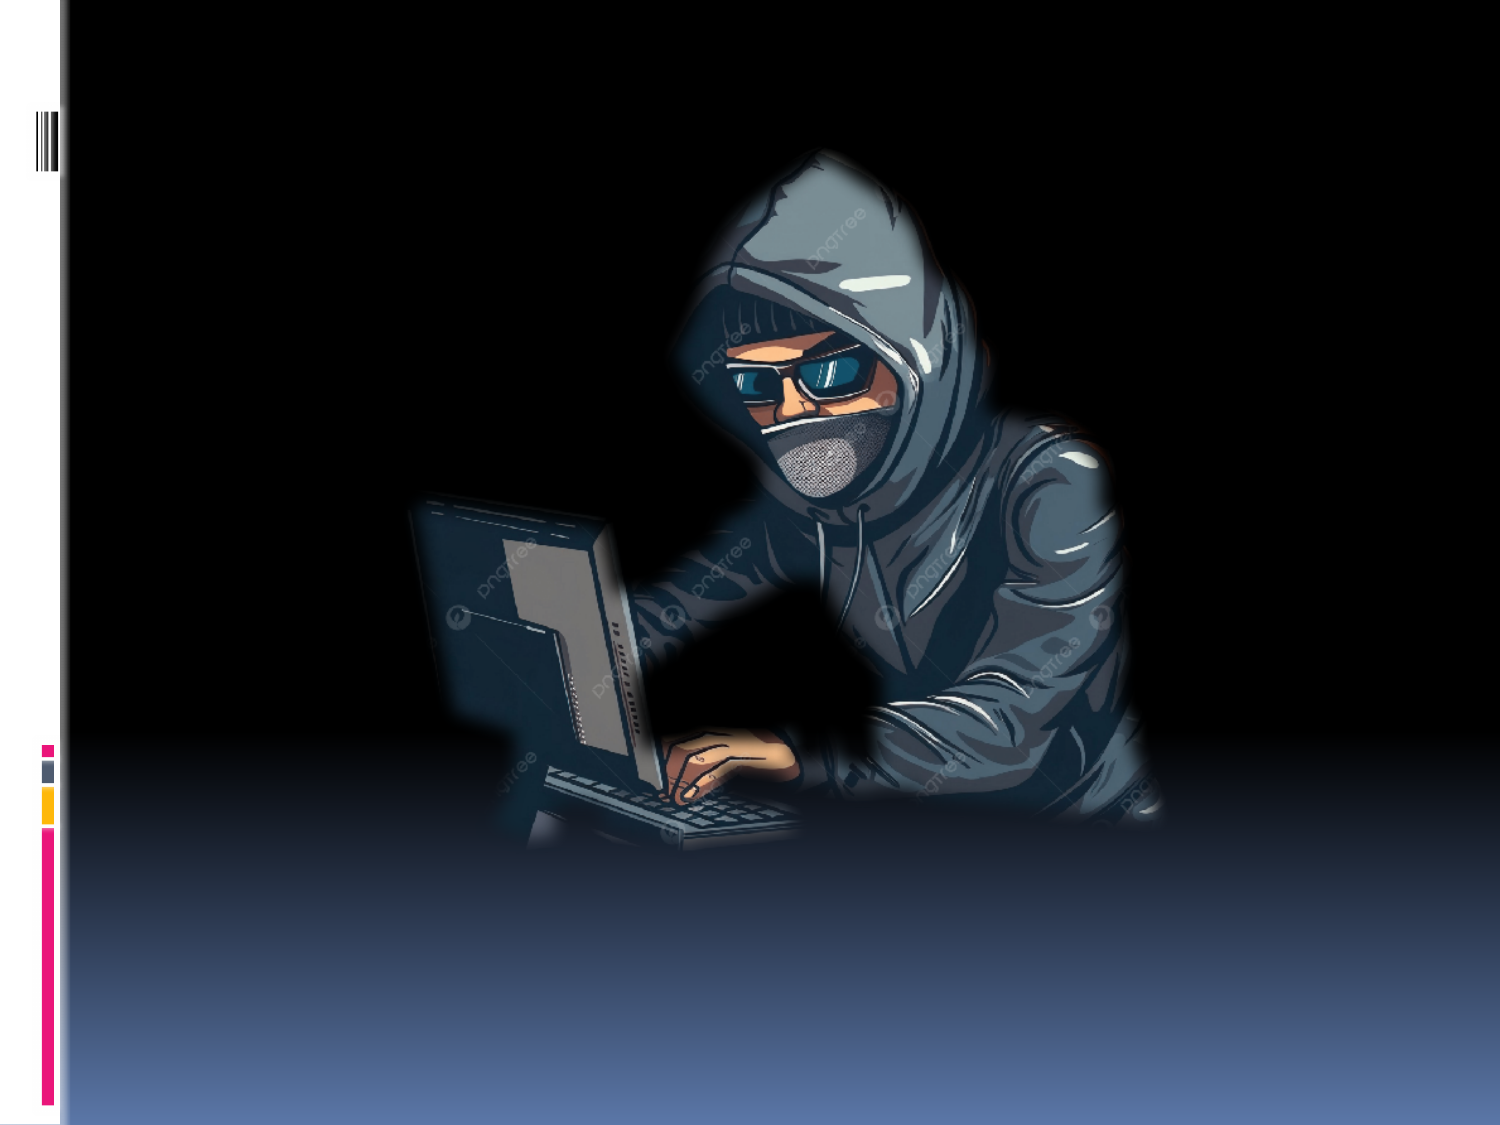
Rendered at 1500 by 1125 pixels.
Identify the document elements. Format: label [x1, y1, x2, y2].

picture [351, 81, 1243, 974]
